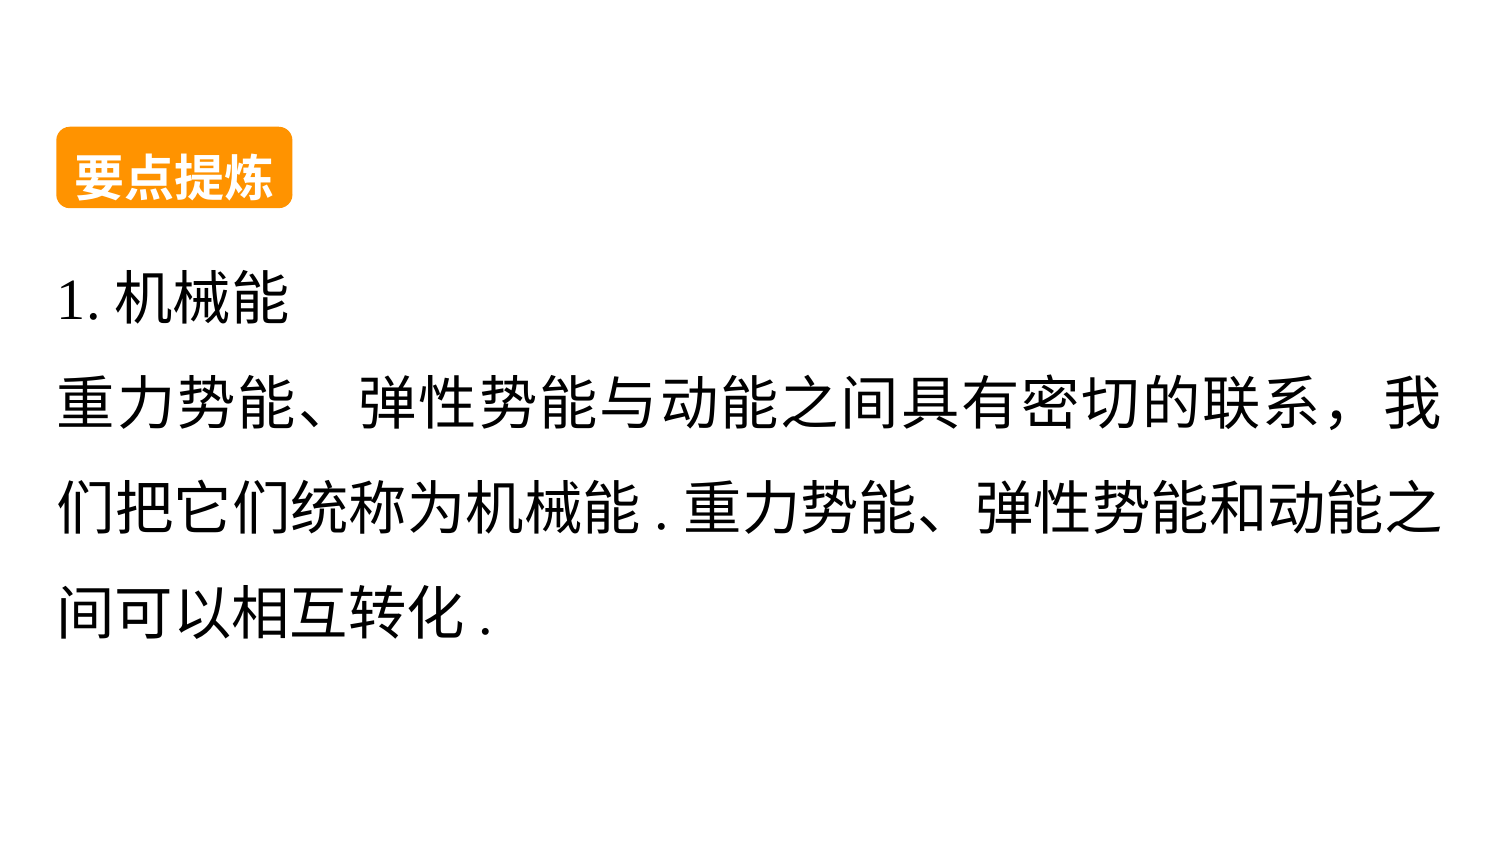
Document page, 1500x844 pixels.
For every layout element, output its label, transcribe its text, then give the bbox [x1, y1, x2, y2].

text_box 1.机械能 重力势能、弹性势能与动能之间具有密切的联系，我们把它们统称为机械能.重力势能、弹性势能和动能之间可以相互转化. [42, 218, 1458, 654]
text_box 要点提炼 [54, 124, 295, 211]
